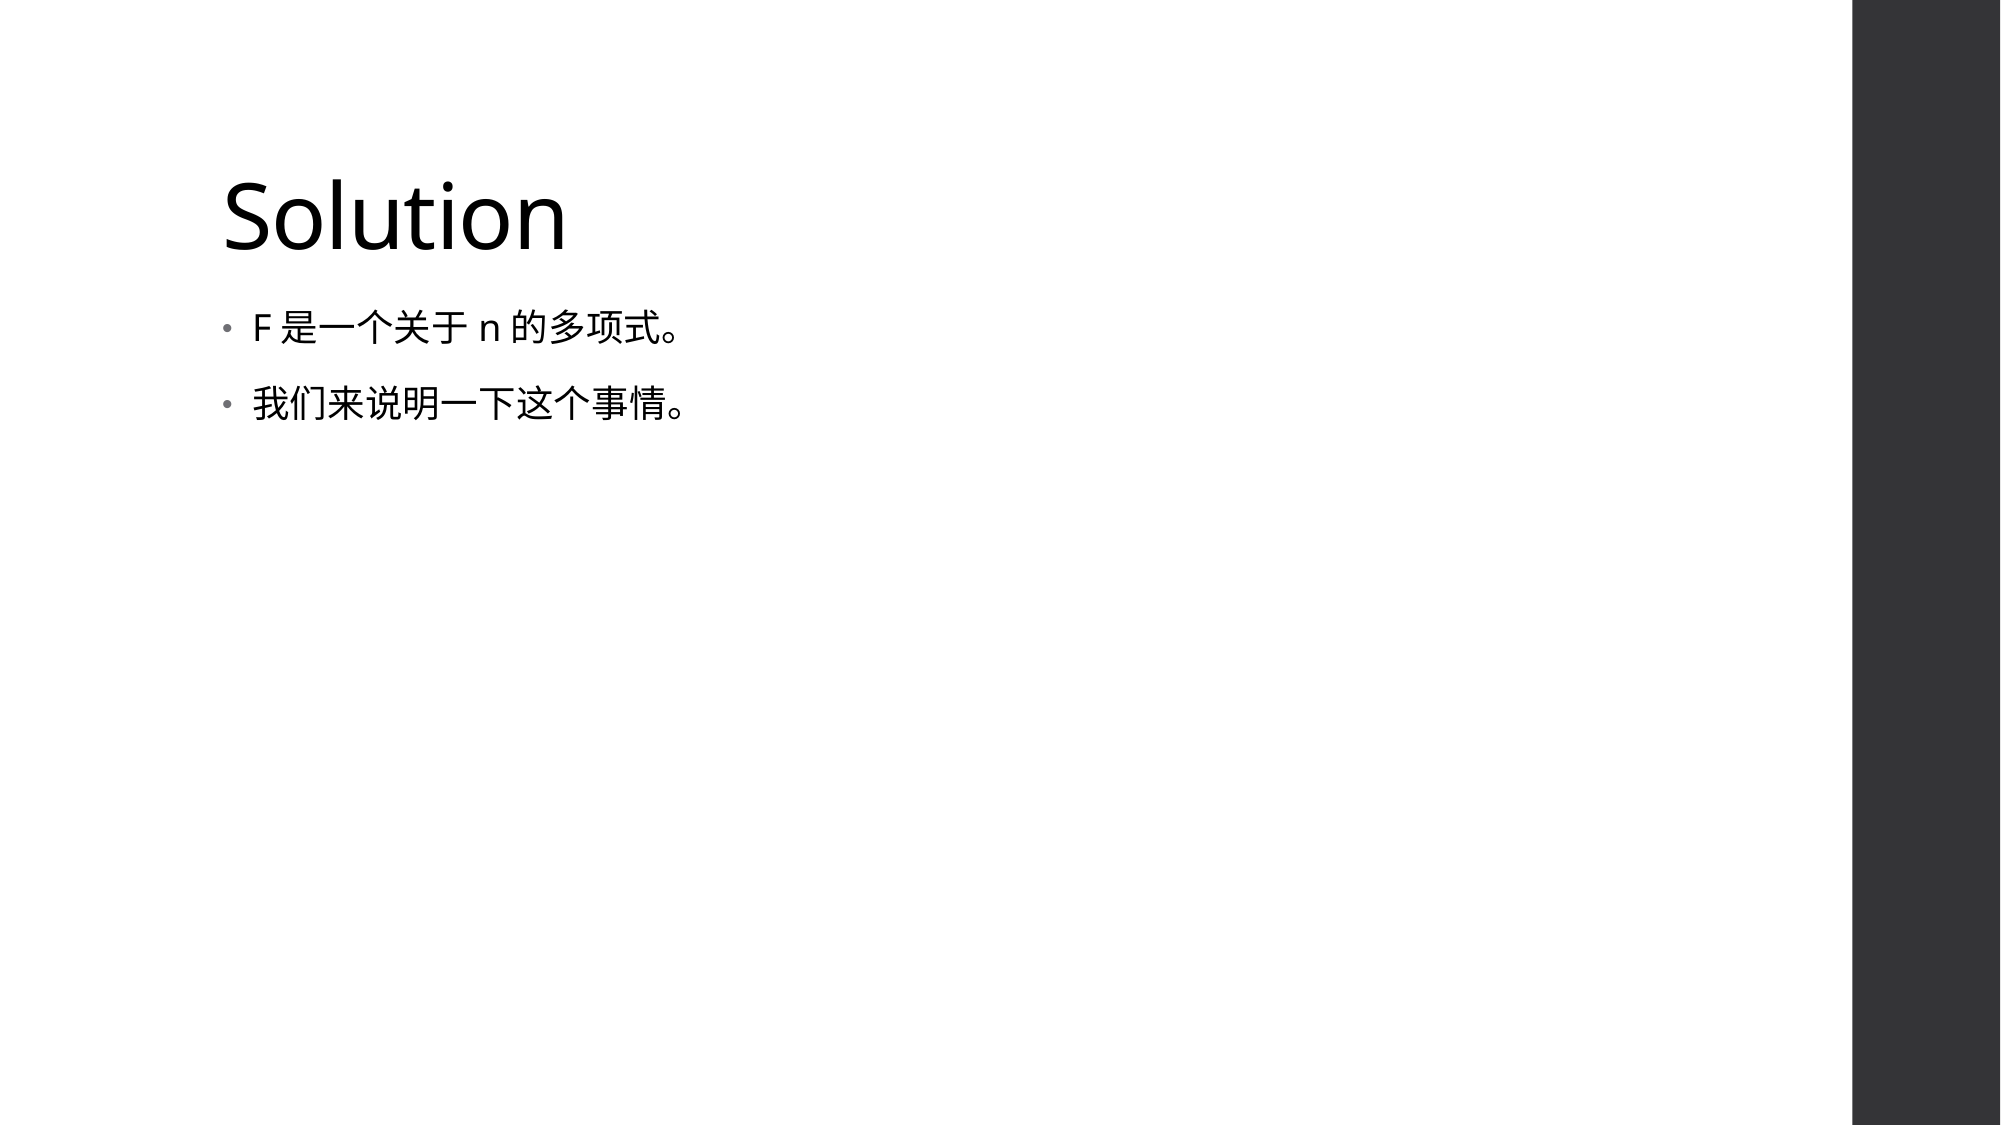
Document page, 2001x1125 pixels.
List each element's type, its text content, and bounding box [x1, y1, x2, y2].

title Solution [206, 60, 1797, 278]
list F是一个关于n的多项式。 我们来说明一下这个事情。 [206, 299, 1617, 1014]
